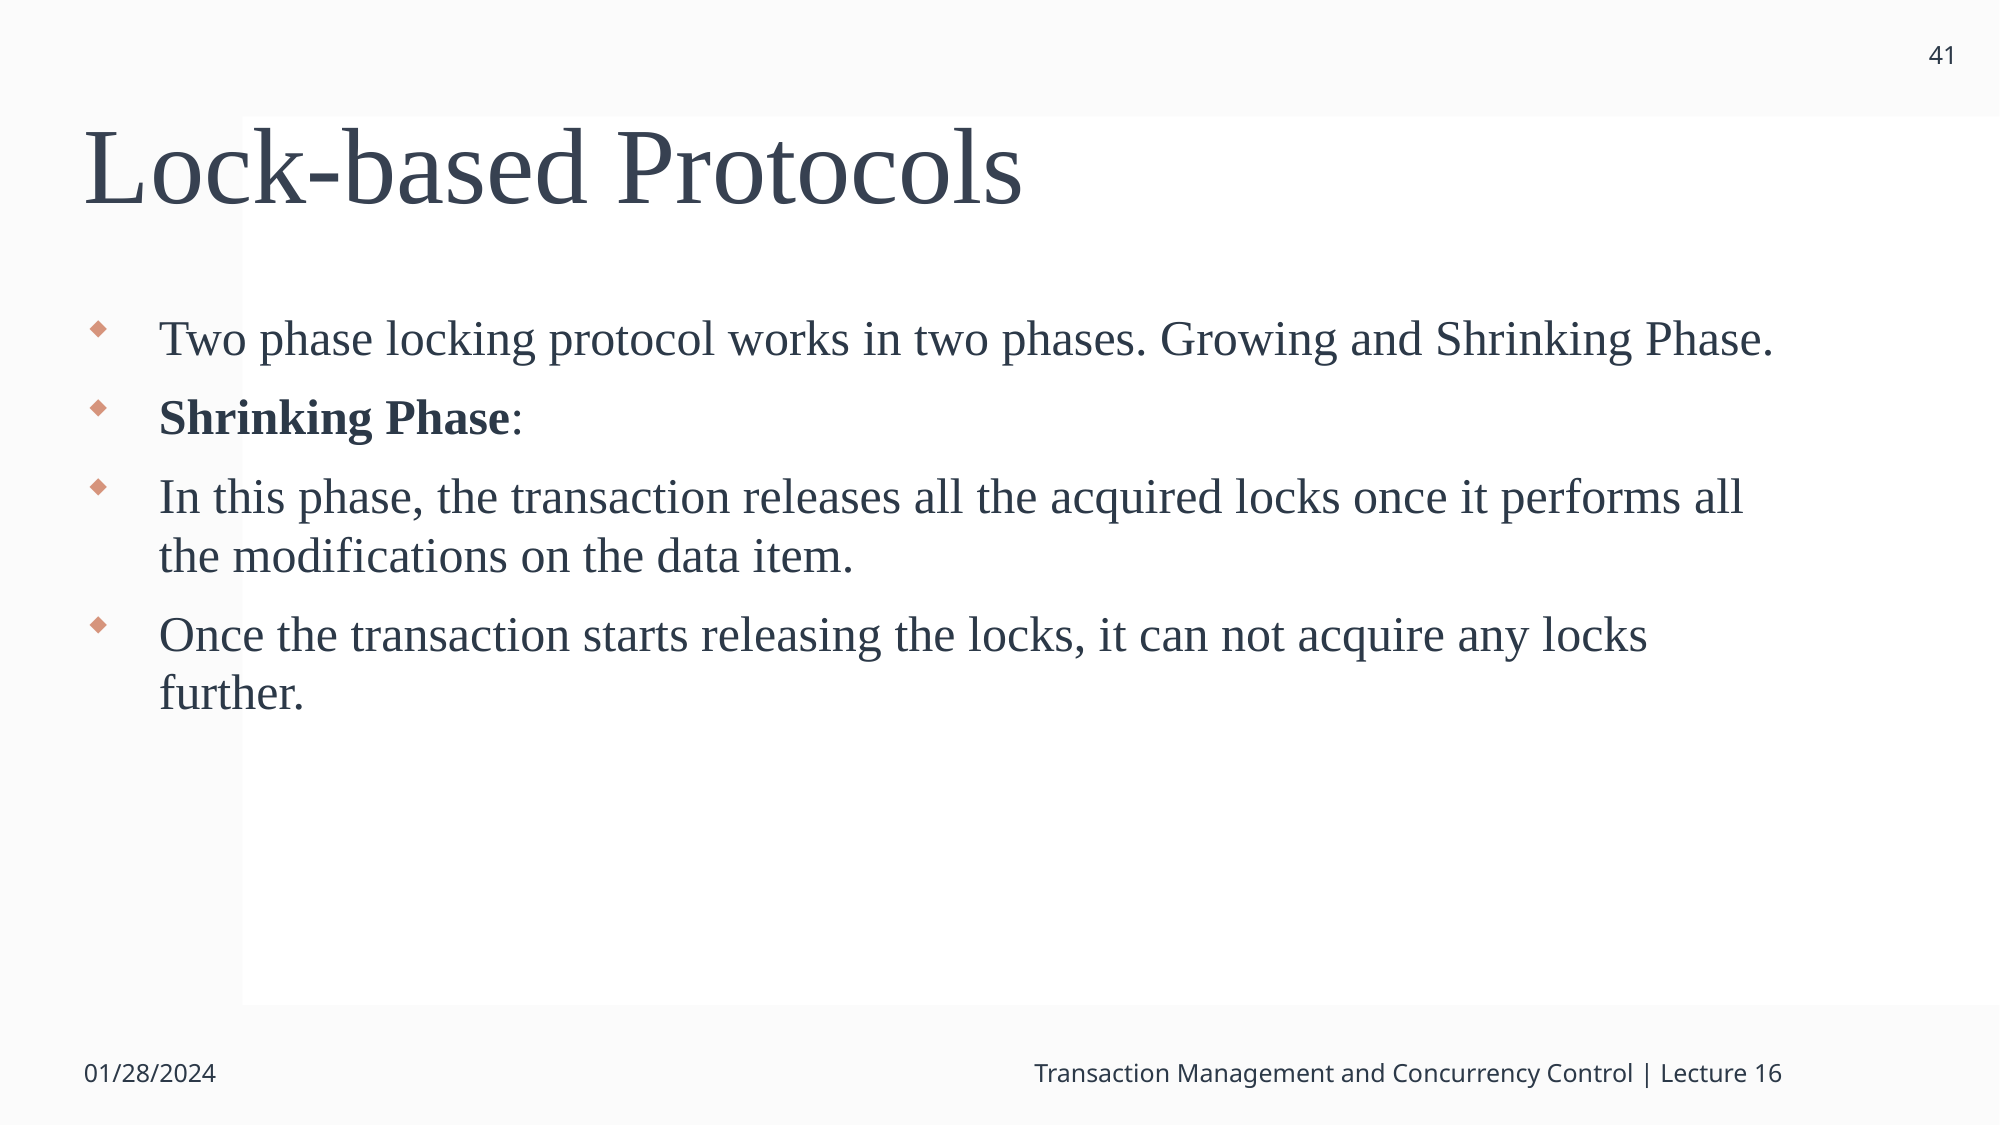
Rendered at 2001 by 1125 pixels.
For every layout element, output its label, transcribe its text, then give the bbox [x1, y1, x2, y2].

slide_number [68, 1020, 519, 1125]
list Two phase locking protocol works in two phases. Growing and Shrinking Phase. Shrinking Phase: In this phase, the transaction releases all the acquired locks once it performs all the modifications on the data item. Once the transaction starts releasing the locks, it can not acquire any locks further. [68, 299, 1799, 990]
slide_number 41 [1886, 0, 2000, 113]
footer Transaction Management and Concurrency Control | Lecture 16 [618, 1020, 1799, 1125]
title Lock-based Protocols [68, 59, 1799, 278]
